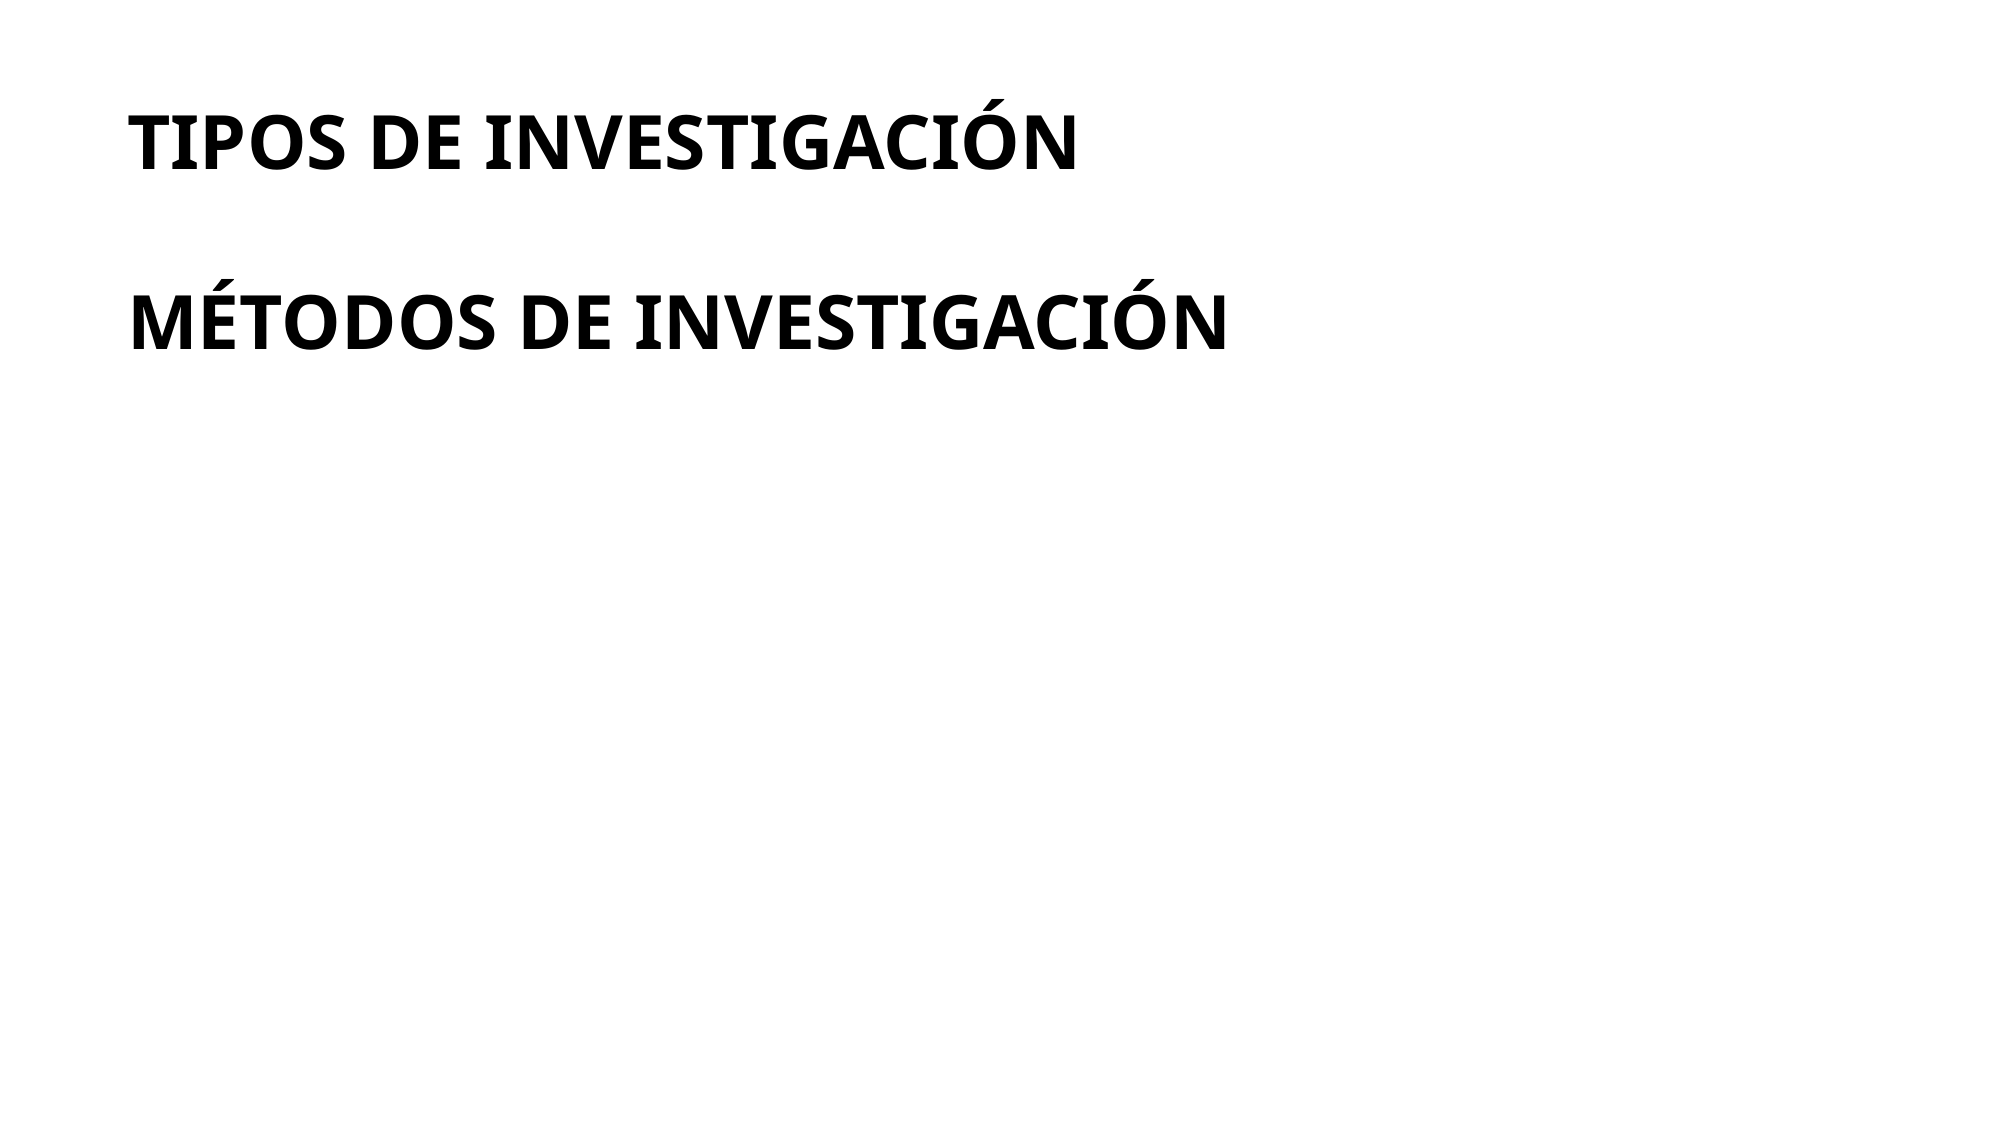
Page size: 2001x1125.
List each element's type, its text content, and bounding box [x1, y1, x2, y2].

text_box TIPOS DE INVESTIGACIÓN MÉTODOS DE INVESTIGACIÓN [112, 87, 1832, 373]
